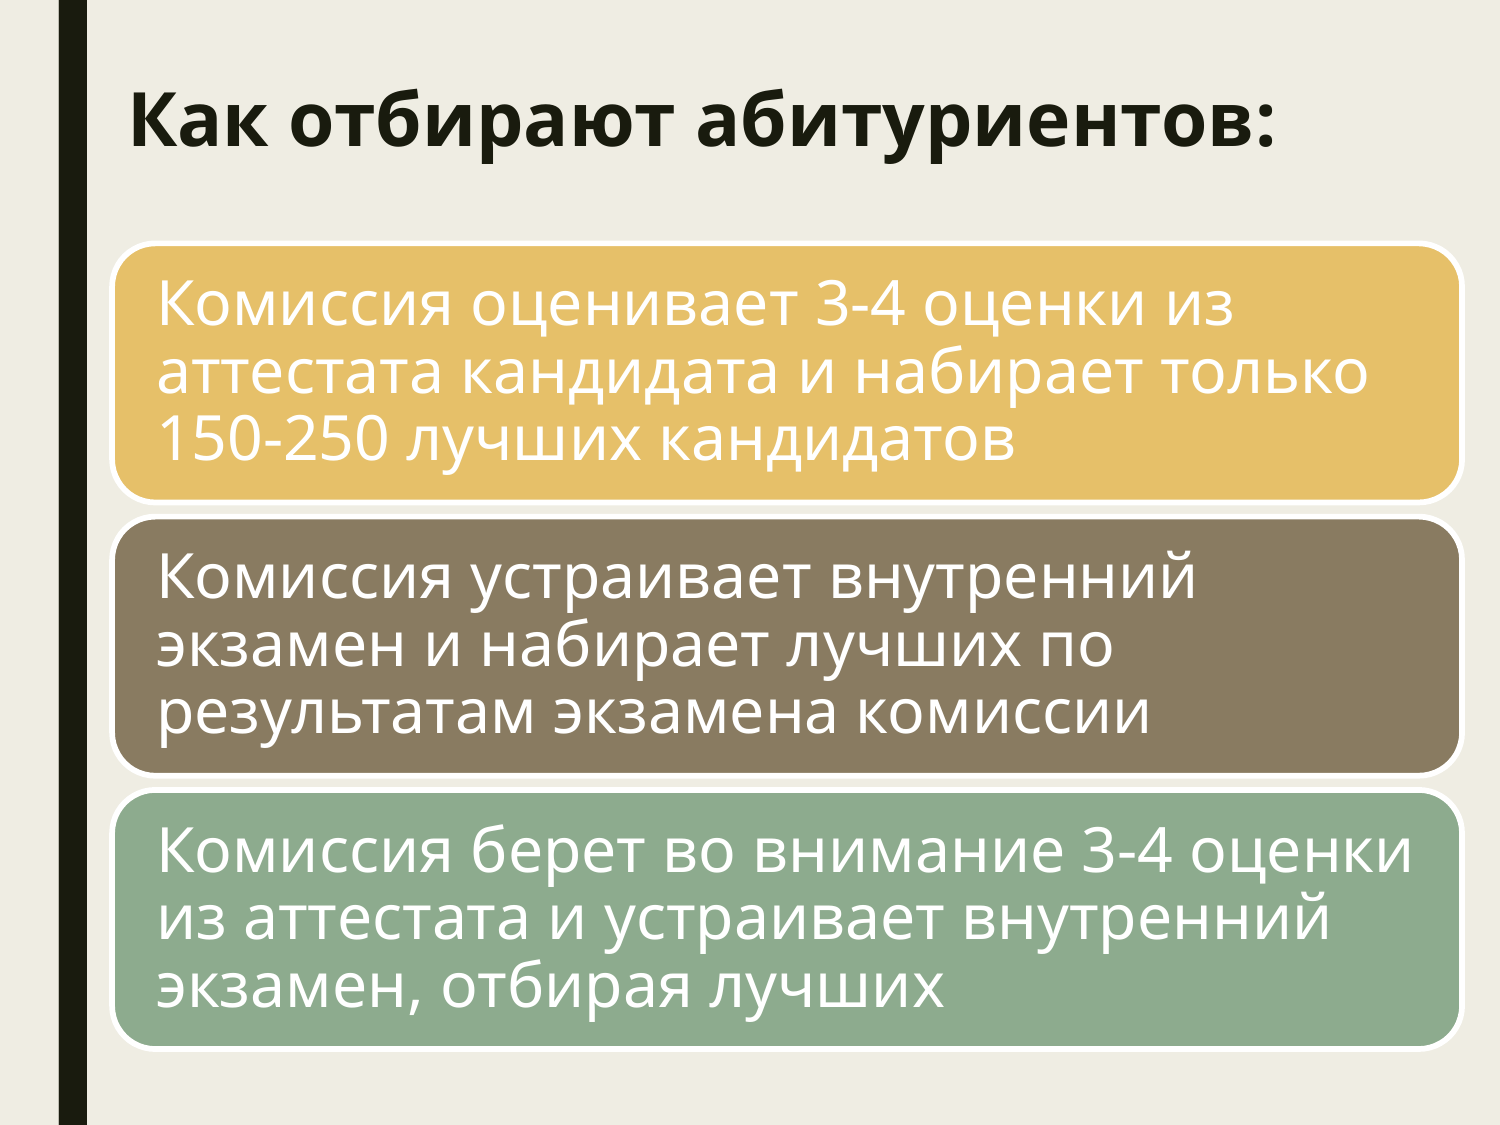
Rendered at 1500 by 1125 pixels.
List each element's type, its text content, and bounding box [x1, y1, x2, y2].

title Как отбирают абитуриентов: [112, 74, 1294, 241]
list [112, 241, 1463, 1051]
